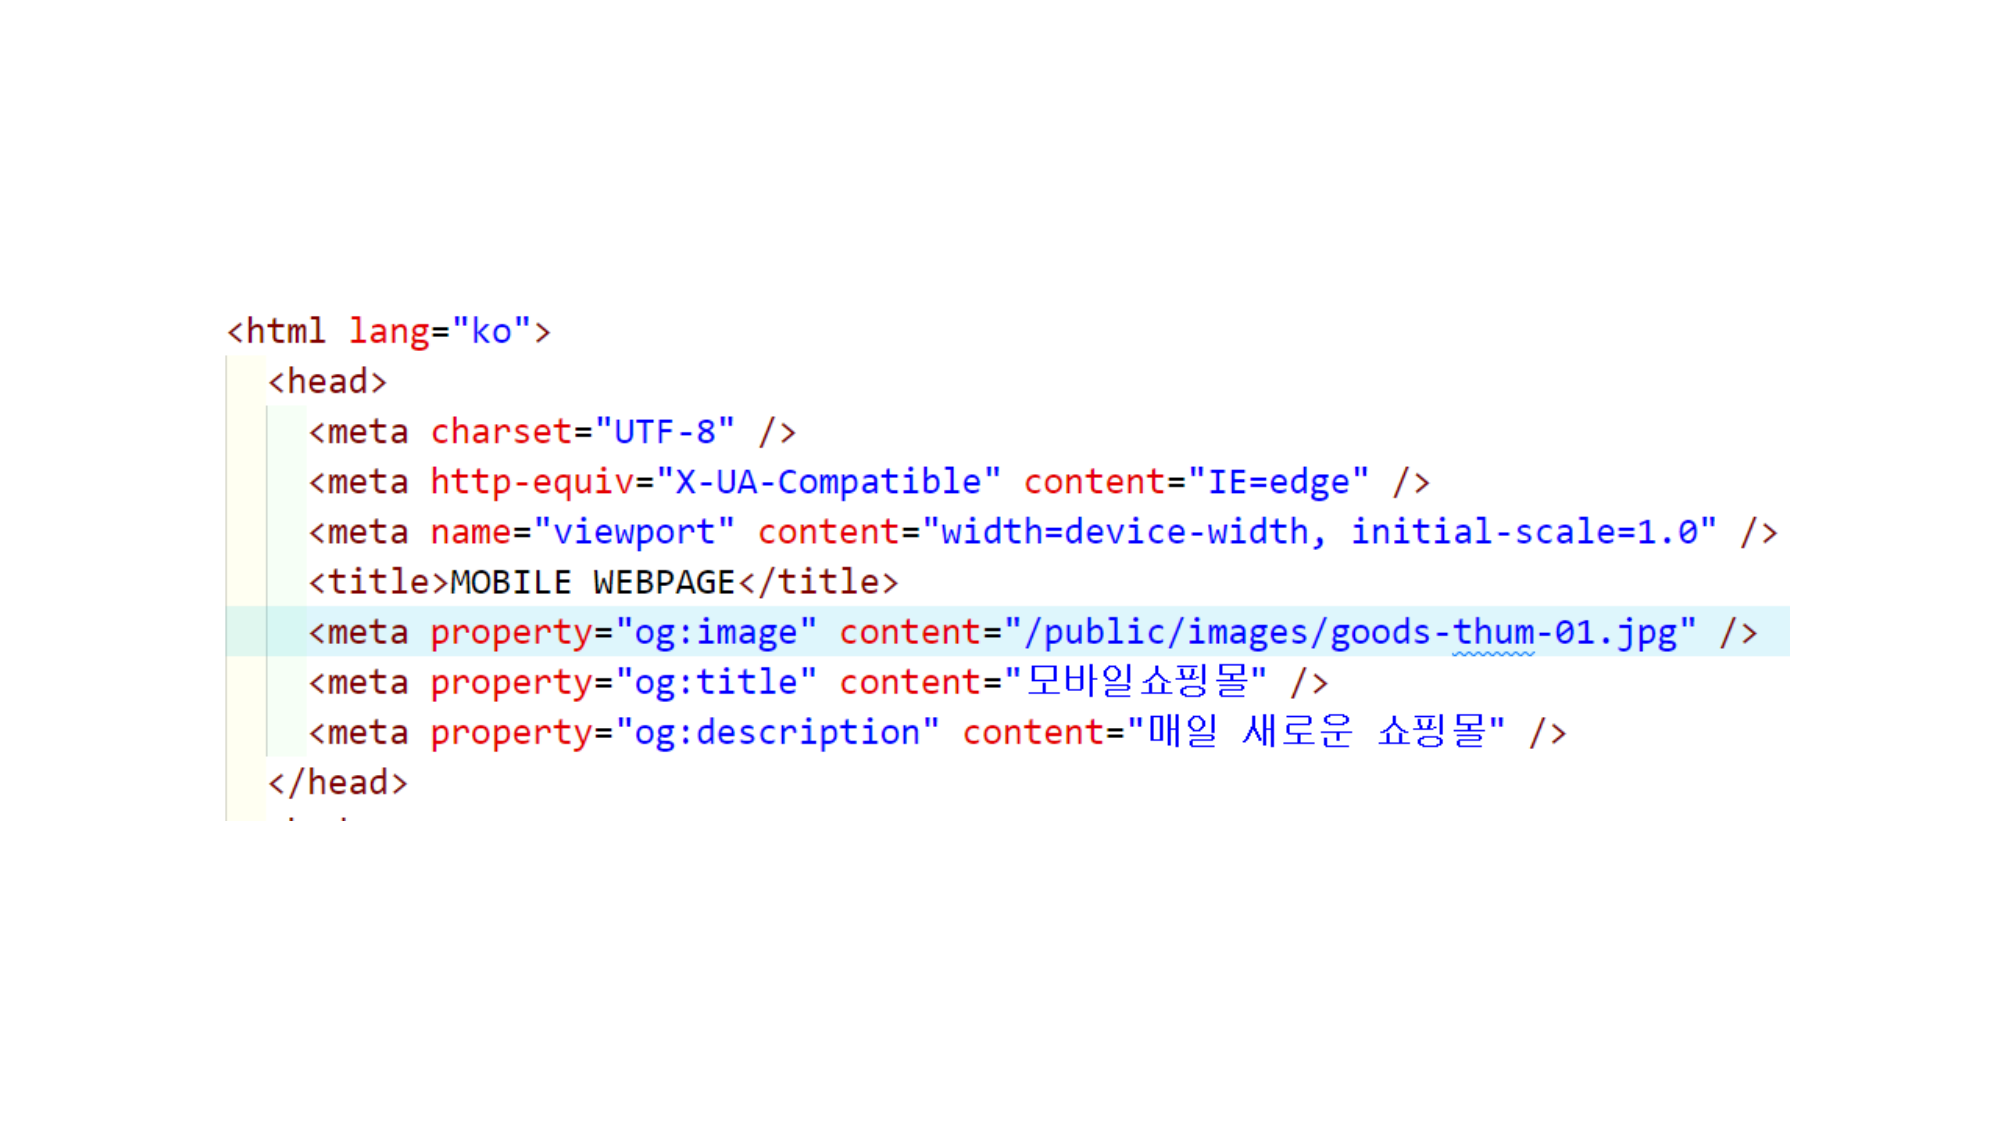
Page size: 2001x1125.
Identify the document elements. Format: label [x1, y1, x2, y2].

picture [210, 304, 1790, 821]
